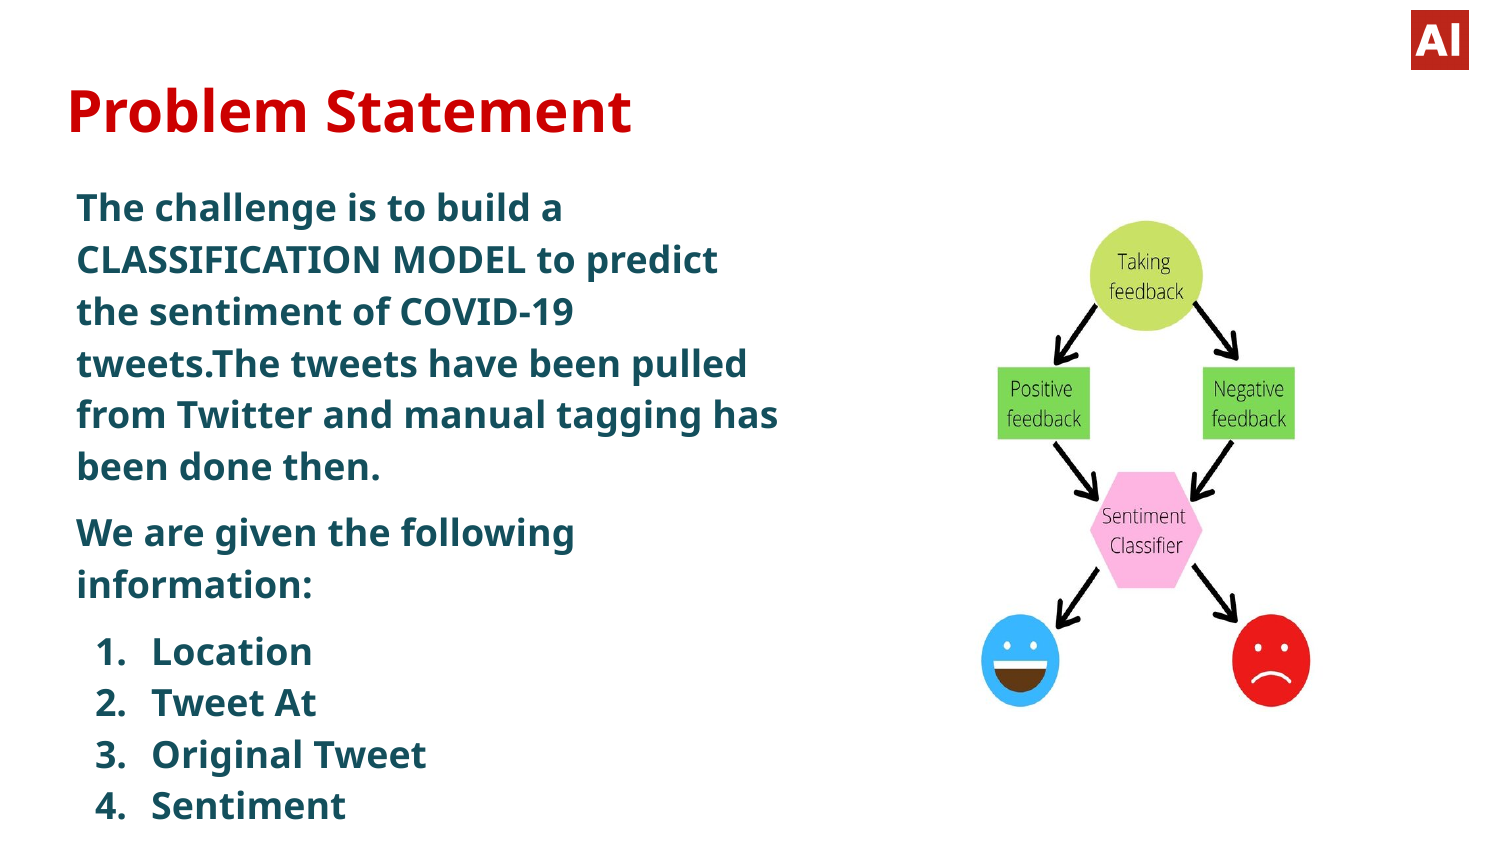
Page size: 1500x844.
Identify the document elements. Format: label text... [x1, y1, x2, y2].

picture [817, 191, 1476, 712]
title Problem Statement [51, 58, 1449, 153]
picture [1411, 10, 1469, 70]
list The challenge is to build a CLASSIFICATION MODEL to predict the sentiment of COVID-19 tweets.The tweets have been pulled from Twitter and manual tagging has been done then. We are given the following information: Location Tweet At Original Tweet Sentiment [61, 162, 804, 834]
